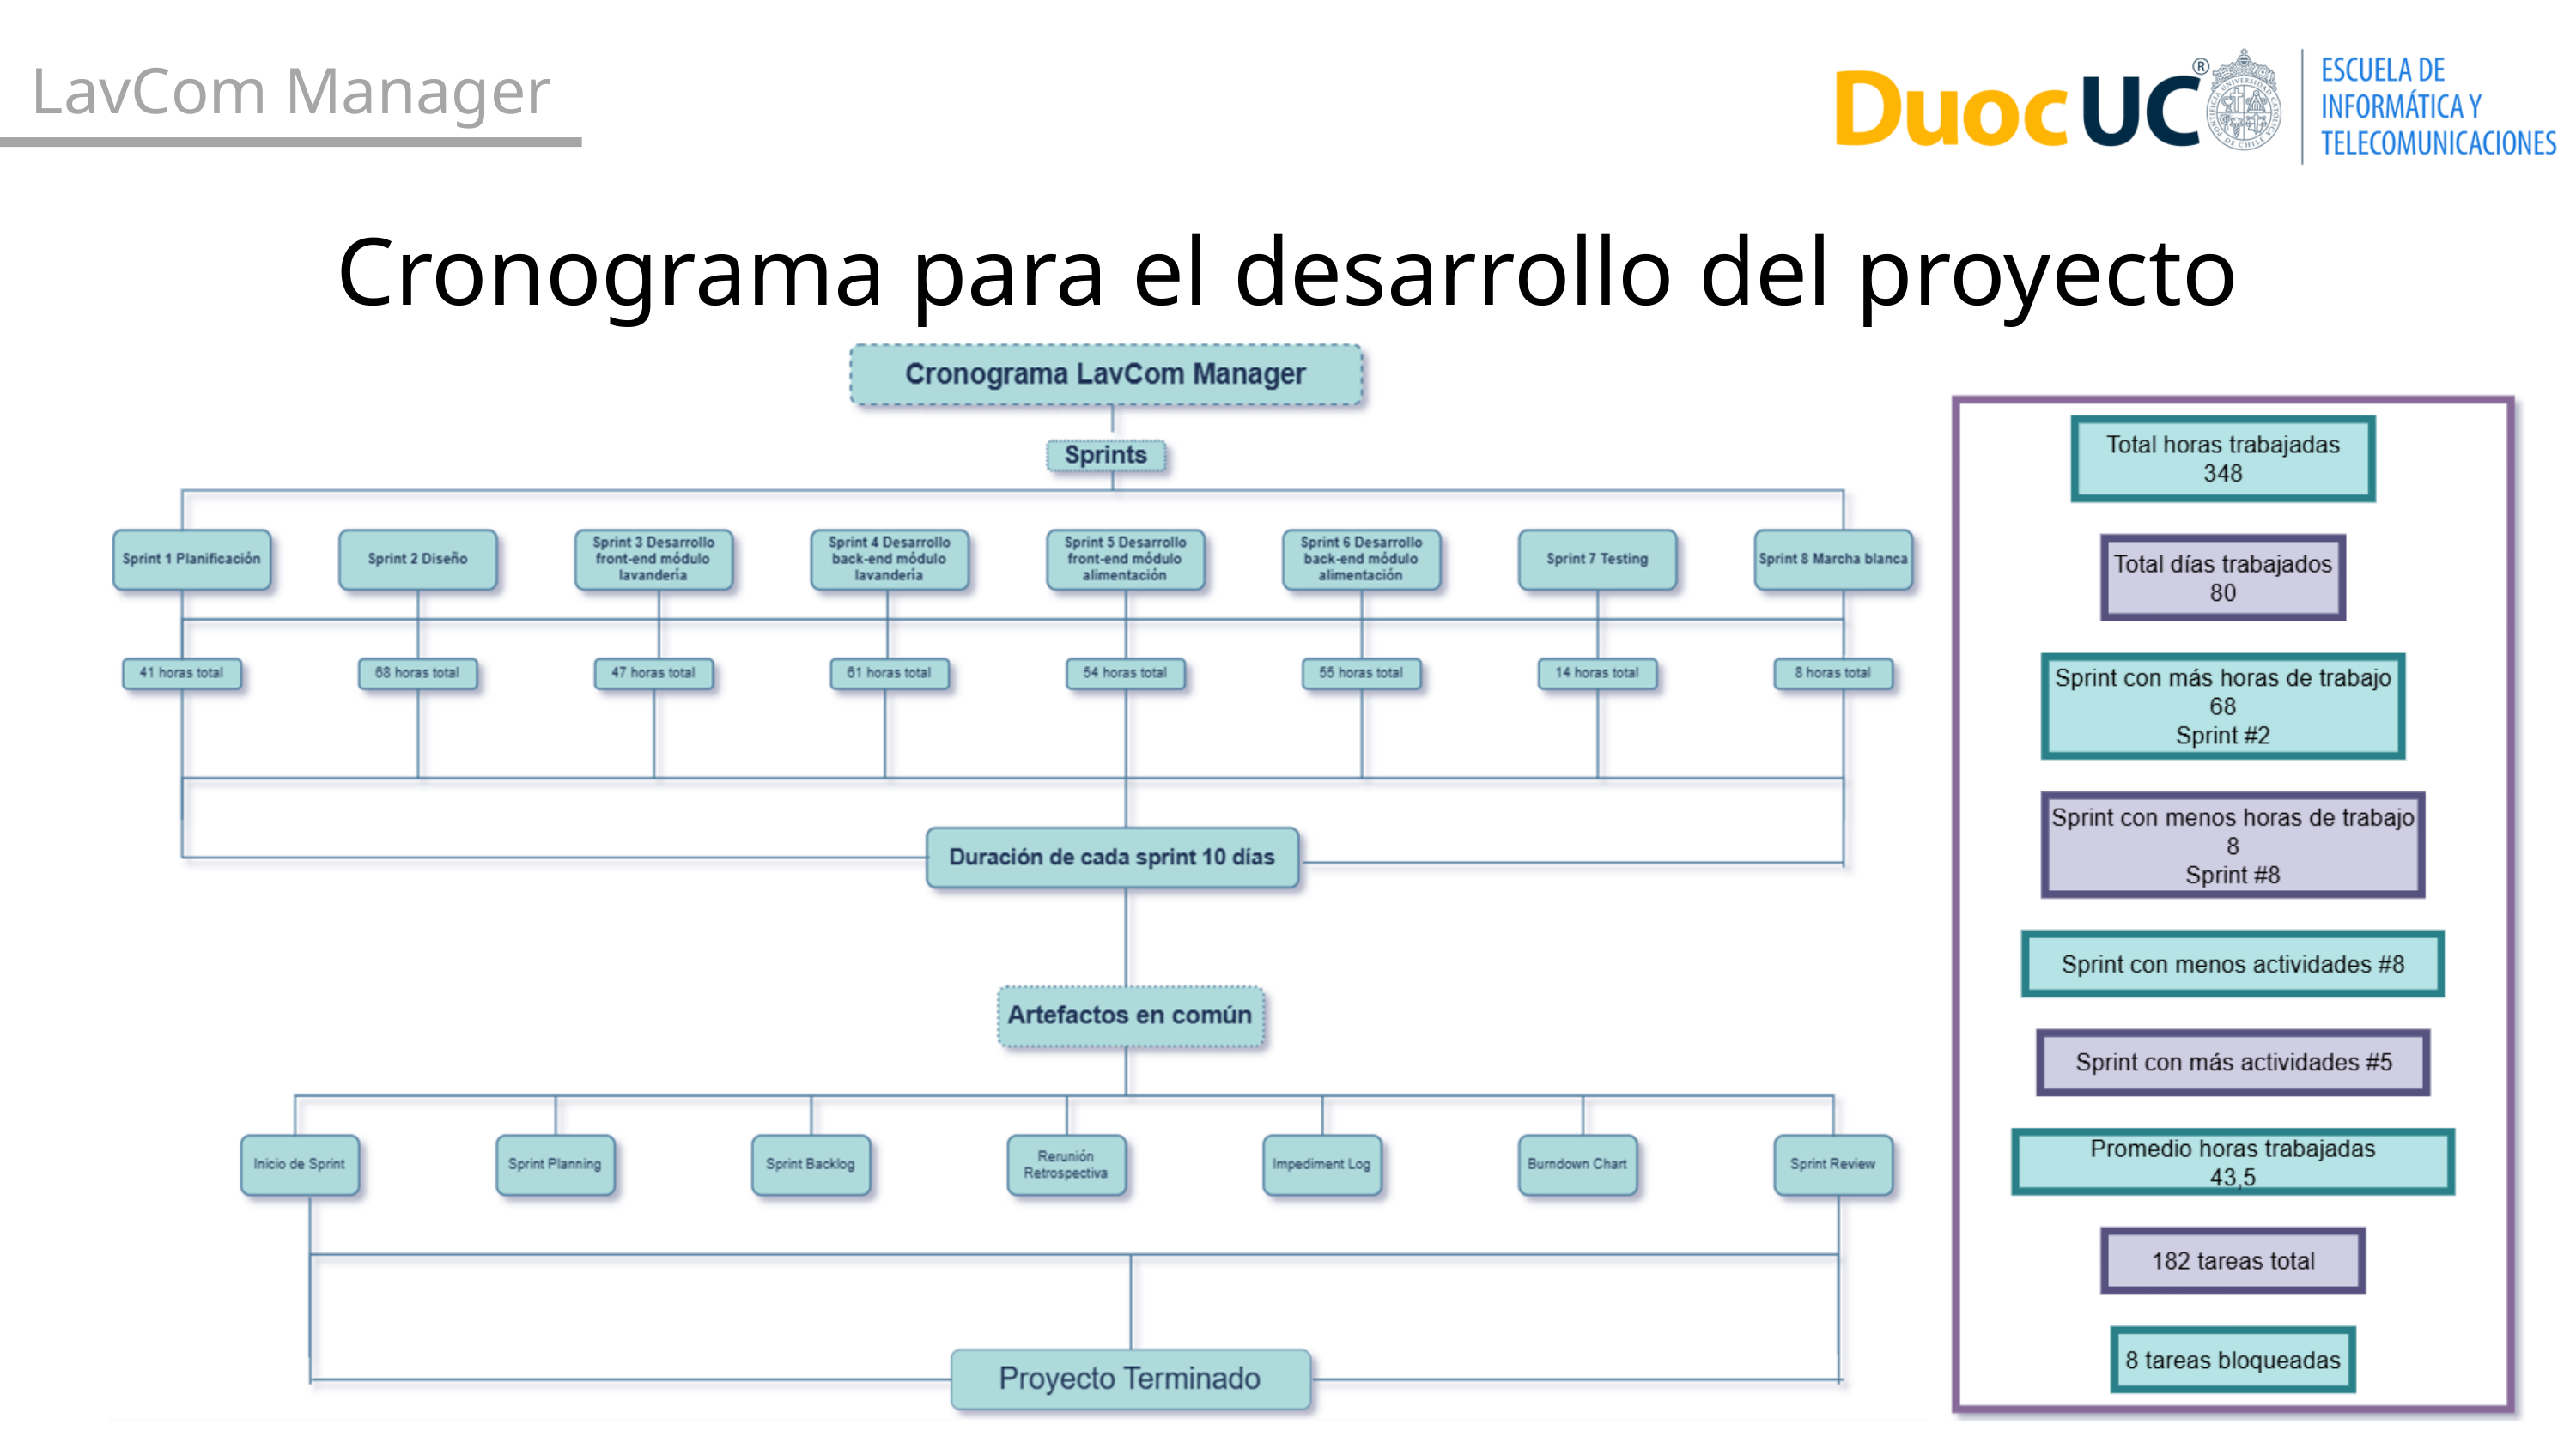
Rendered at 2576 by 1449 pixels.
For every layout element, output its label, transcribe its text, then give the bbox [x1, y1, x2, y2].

text_box [108, 339, 1926, 1421]
text_box [1947, 394, 2525, 1421]
text_box Cronograma para el desarrollo del proyecto [210, 193, 2366, 324]
text_box [1817, 0, 2576, 208]
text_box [21, 55, 562, 152]
